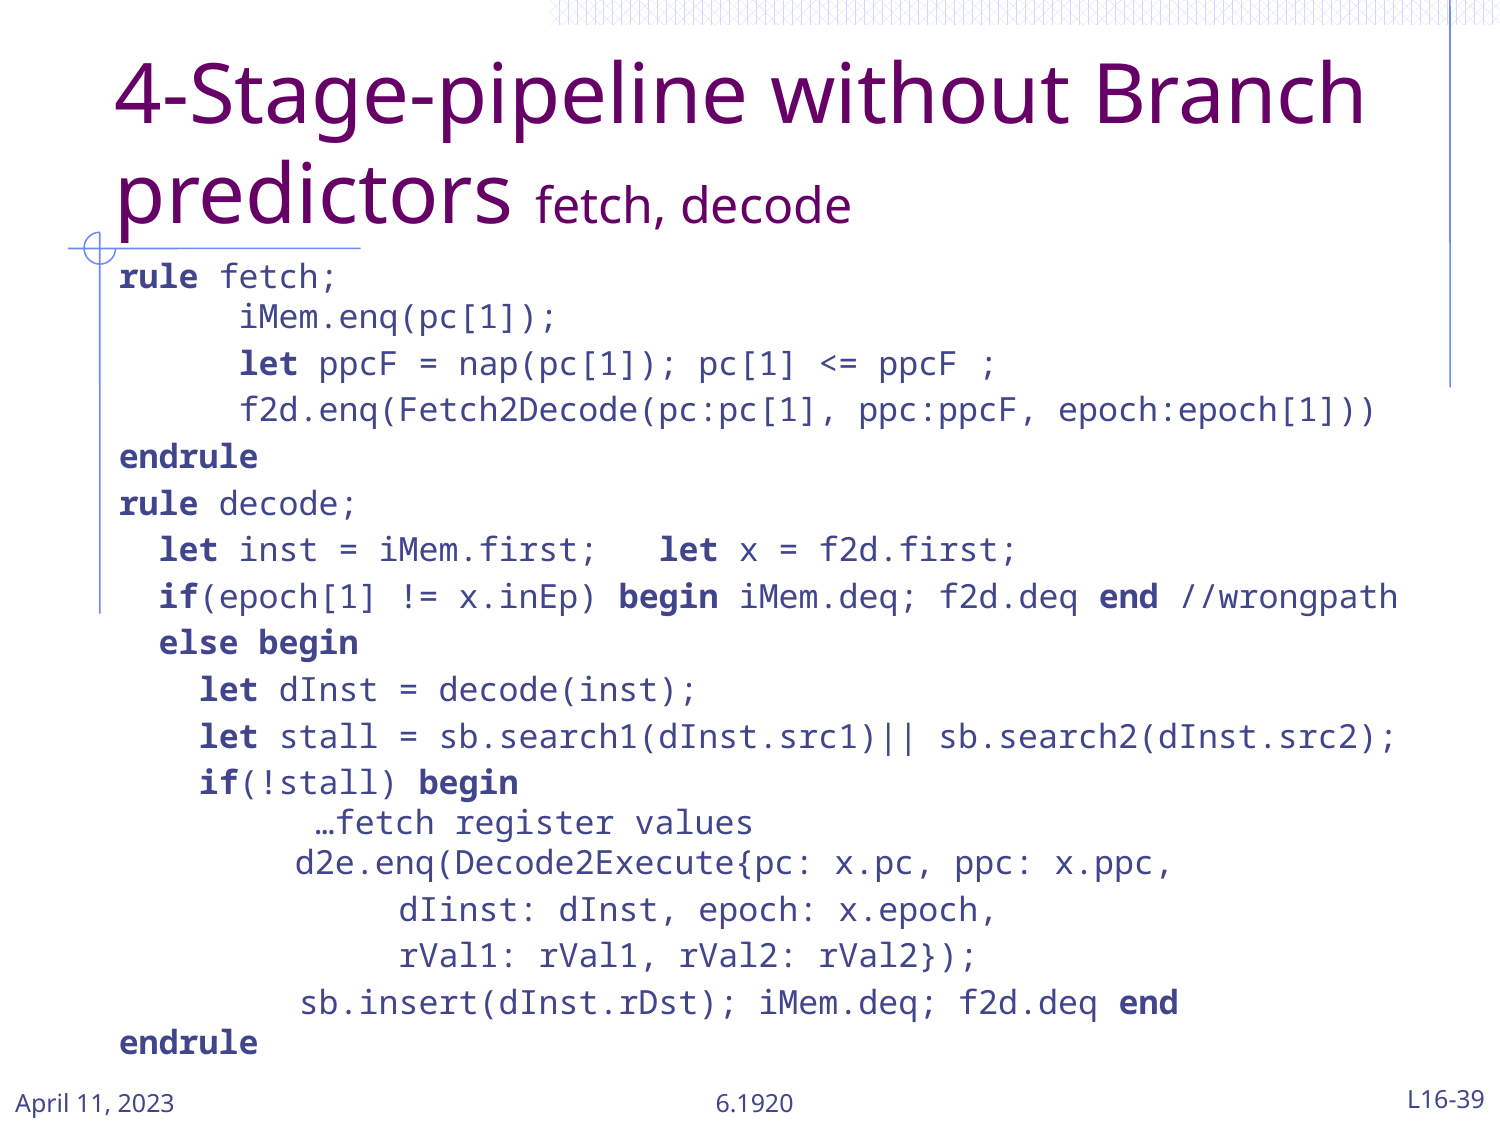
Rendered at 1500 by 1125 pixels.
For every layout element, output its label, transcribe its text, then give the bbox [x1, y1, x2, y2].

slide_number L16-39 [1187, 1049, 1500, 1125]
title 4-Stage-pipeline without Branch predictors fetch, decode [99, 60, 1449, 249]
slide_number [0, 1049, 313, 1125]
list rule fetch; iMem.enq(pc[1]); let ppcF = nap(pc[1]); pc[1] <= ppcF ; f2d.enq(Fetch2Decode(pc:pc[1], ppc:ppcF, epoch:epoch[1])) endrule rule decode; let inst = iMem.first; let x = f2d.first; if(epoch[1] != x.inEp) begin iMem.deq; f2d.deq end //wrongpath else begin let dInst = decode(inst); let stall = sb.search1(dInst.src1)|| sb.search2(dInst.src2); if(!stall) begin …fetch register values d2e.enq(Decode2Execute{pc: x.pc, ppc: x.ppc, dIinst: dInst, epoch: x.epoch, rVal1: rVal1, rVal2: rVal2}); sb.insert(dInst.rDst); iMem.deq; f2d.deq end endrule [103, 247, 1462, 1082]
footer 6.1920 [508, 1049, 1002, 1125]
